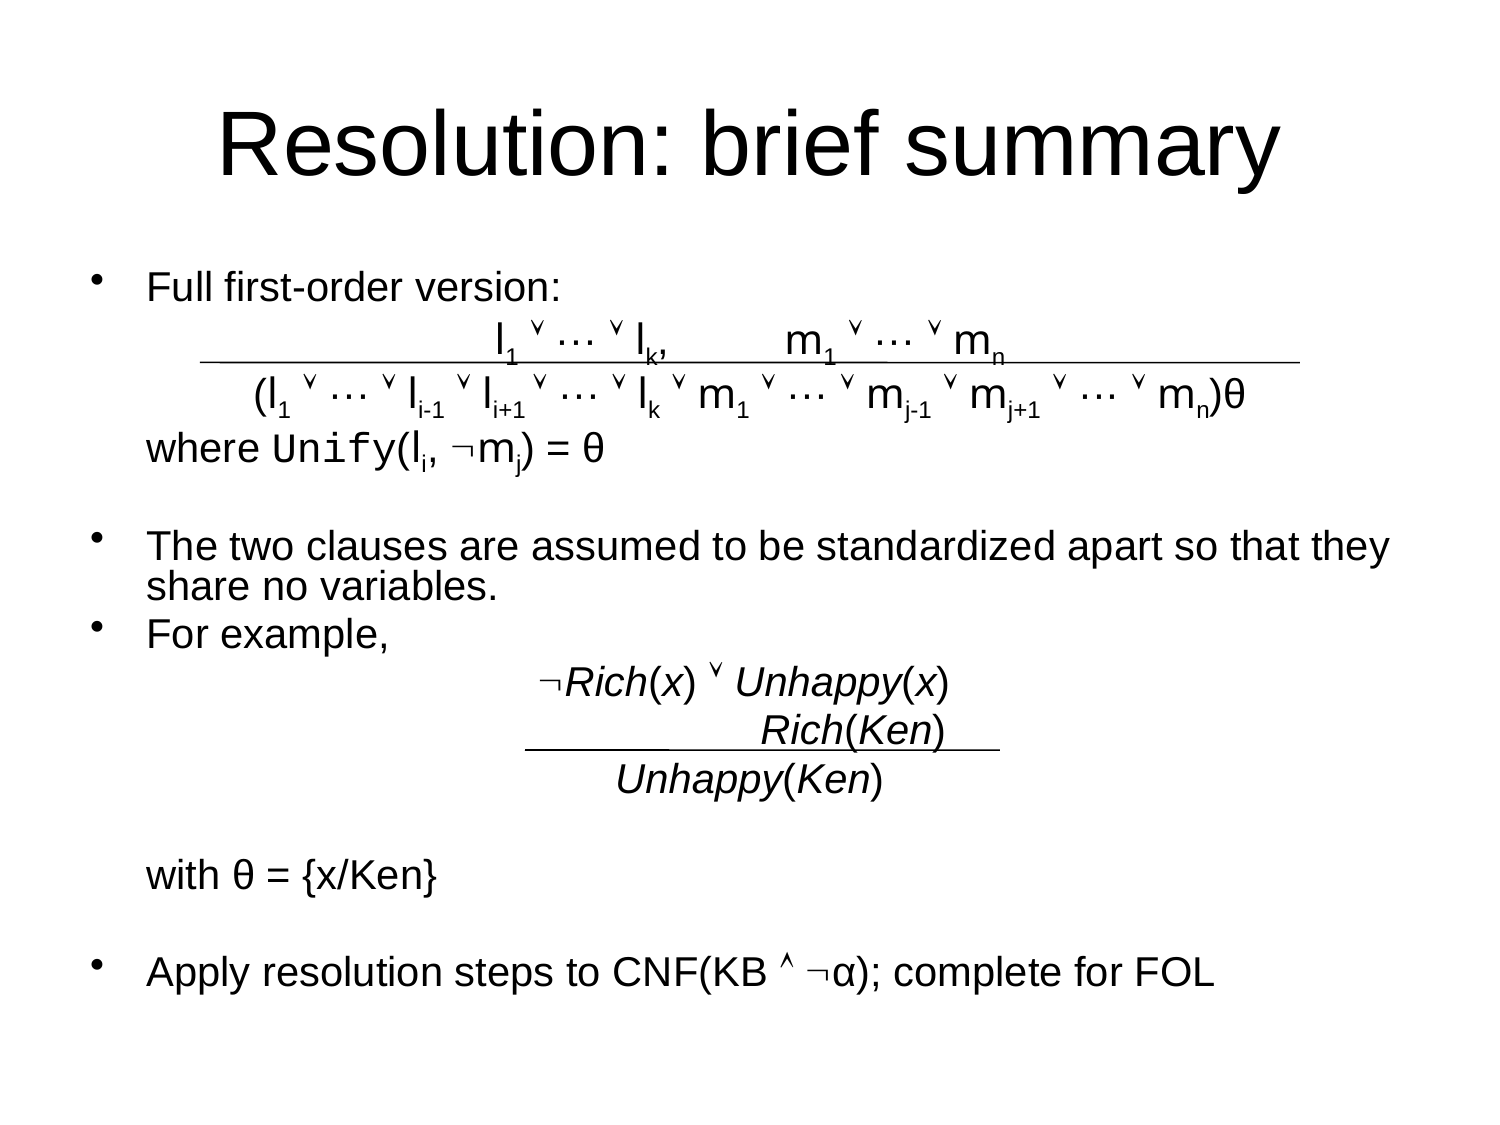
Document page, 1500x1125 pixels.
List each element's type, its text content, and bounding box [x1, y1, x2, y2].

list Full first-order version: l1  ···  lk, m1  ···  mn (l1  ···  li-1  li+1  ···  lk  m1  ···  mj-1  mj+1  ···  mn)θ where Unify(li, mj) = θ The two clauses are assumed to be standardized apart so that they share no variables. For example, Rich(x)  Unhappy(x) Rich(Ken) Unhappy(Ken) with θ = {x/Ken} Apply resolution steps to CNF(KB  α); complete for FOL [75, 262, 1425, 1005]
title Resolution: brief summary [75, 45, 1425, 233]
